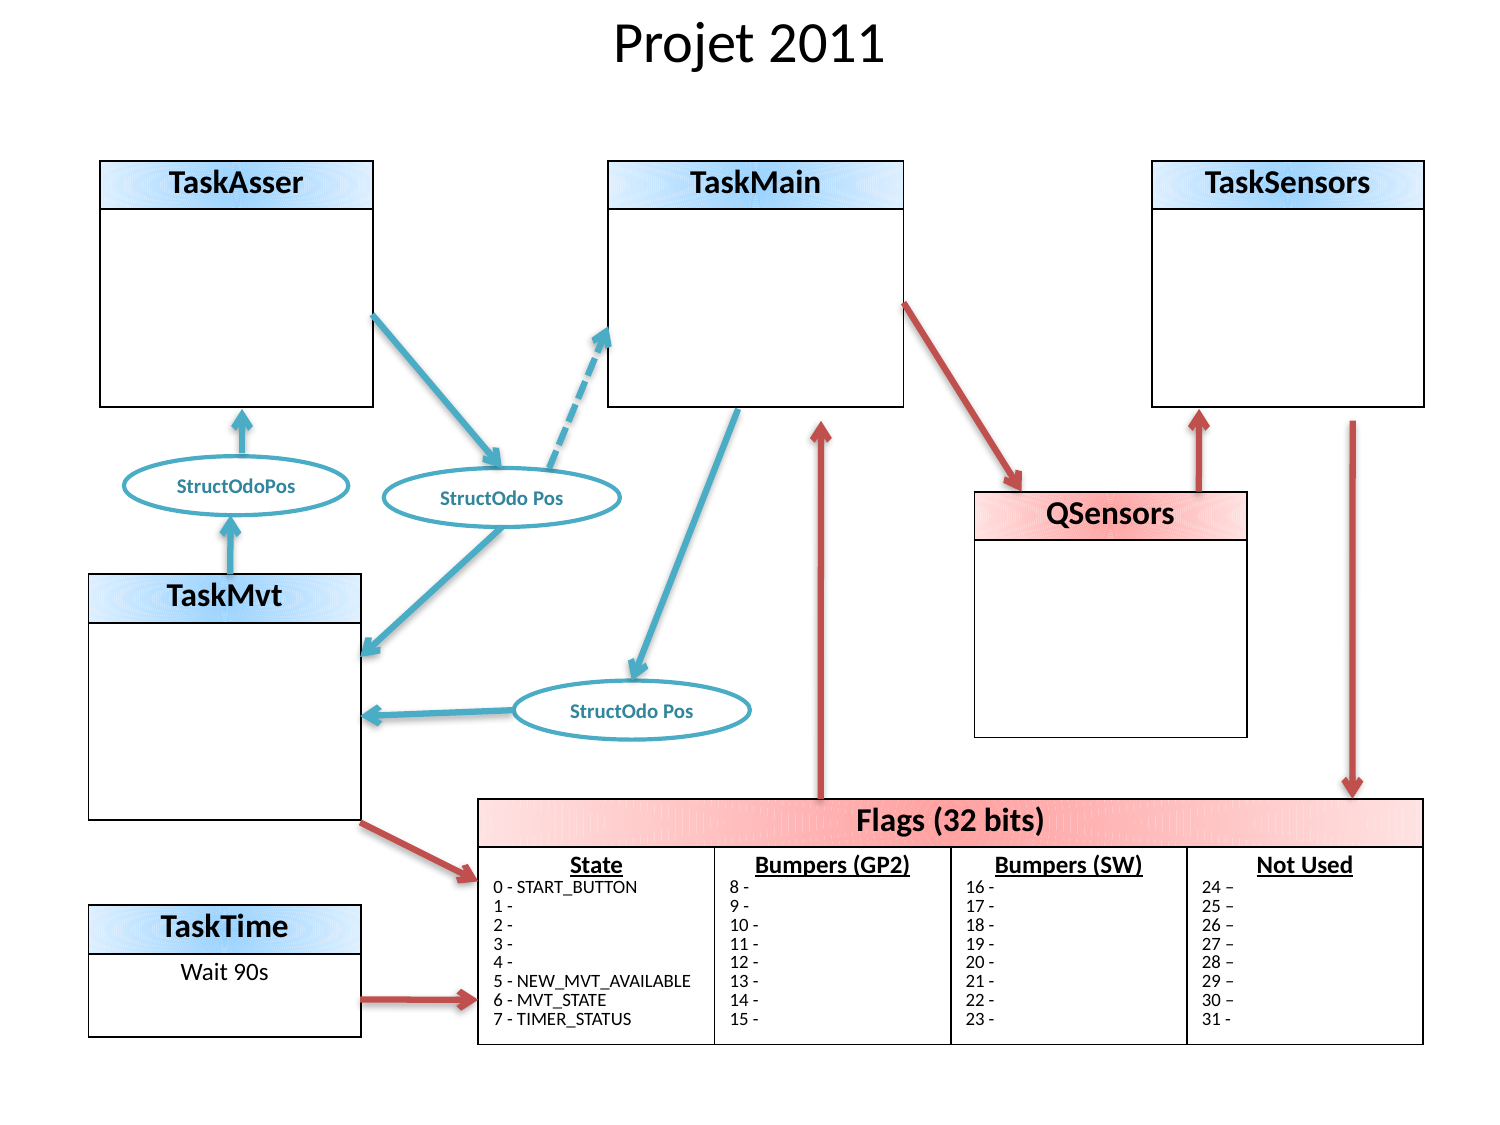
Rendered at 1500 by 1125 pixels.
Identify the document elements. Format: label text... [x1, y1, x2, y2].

table_cell [101, 210, 372, 406]
text_box StructOdo Pos [381, 465, 619, 530]
text_box StructOdoPos [121, 454, 351, 518]
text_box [507, 367, 650, 427]
table_header QSensors [975, 493, 1246, 539]
table_header TaskTime [89, 906, 360, 953]
table_header TaskMain [609, 162, 903, 208]
title Projet 2011 [0, 0, 1500, 79]
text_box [365, 520, 497, 664]
table_cell [1153, 210, 1423, 406]
table_cell State 0 - START_BUTTON 1 - 2 - 3 - 4 - 5 - NEW_MVT_AVAILABLE 6 - MVT_STATE 7 - TIMER_STATUS [479, 848, 714, 1044]
text_box StructOdo Pos [512, 678, 752, 742]
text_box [359, 709, 514, 717]
table_cell Bumpers (SW) 16 - 17 - 18 - 19 - 20 - 21 - 22 - 23 - [952, 848, 1186, 1044]
table_cell Not Used 24 – 25 – 26 – 27 – 28 – 29 – 30 – 31 - [1188, 848, 1422, 1044]
table_header TaskSensors [1153, 162, 1423, 208]
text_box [867, 337, 1058, 457]
table_header Flags (32 bits) [479, 800, 1422, 846]
table_header TaskMvt [89, 575, 360, 622]
table_cell Wait 90s [89, 955, 360, 1036]
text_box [548, 491, 822, 599]
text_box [359, 822, 479, 882]
table_cell Bumpers (GP2) 8 - 9 - 10 - 11 - 12 - 13 - 14 - 15 - [715, 848, 950, 1044]
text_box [359, 325, 514, 457]
table_cell [89, 624, 360, 819]
table_cell [609, 210, 903, 406]
table_cell [975, 541, 1246, 737]
table_header TaskAsser [101, 162, 372, 208]
